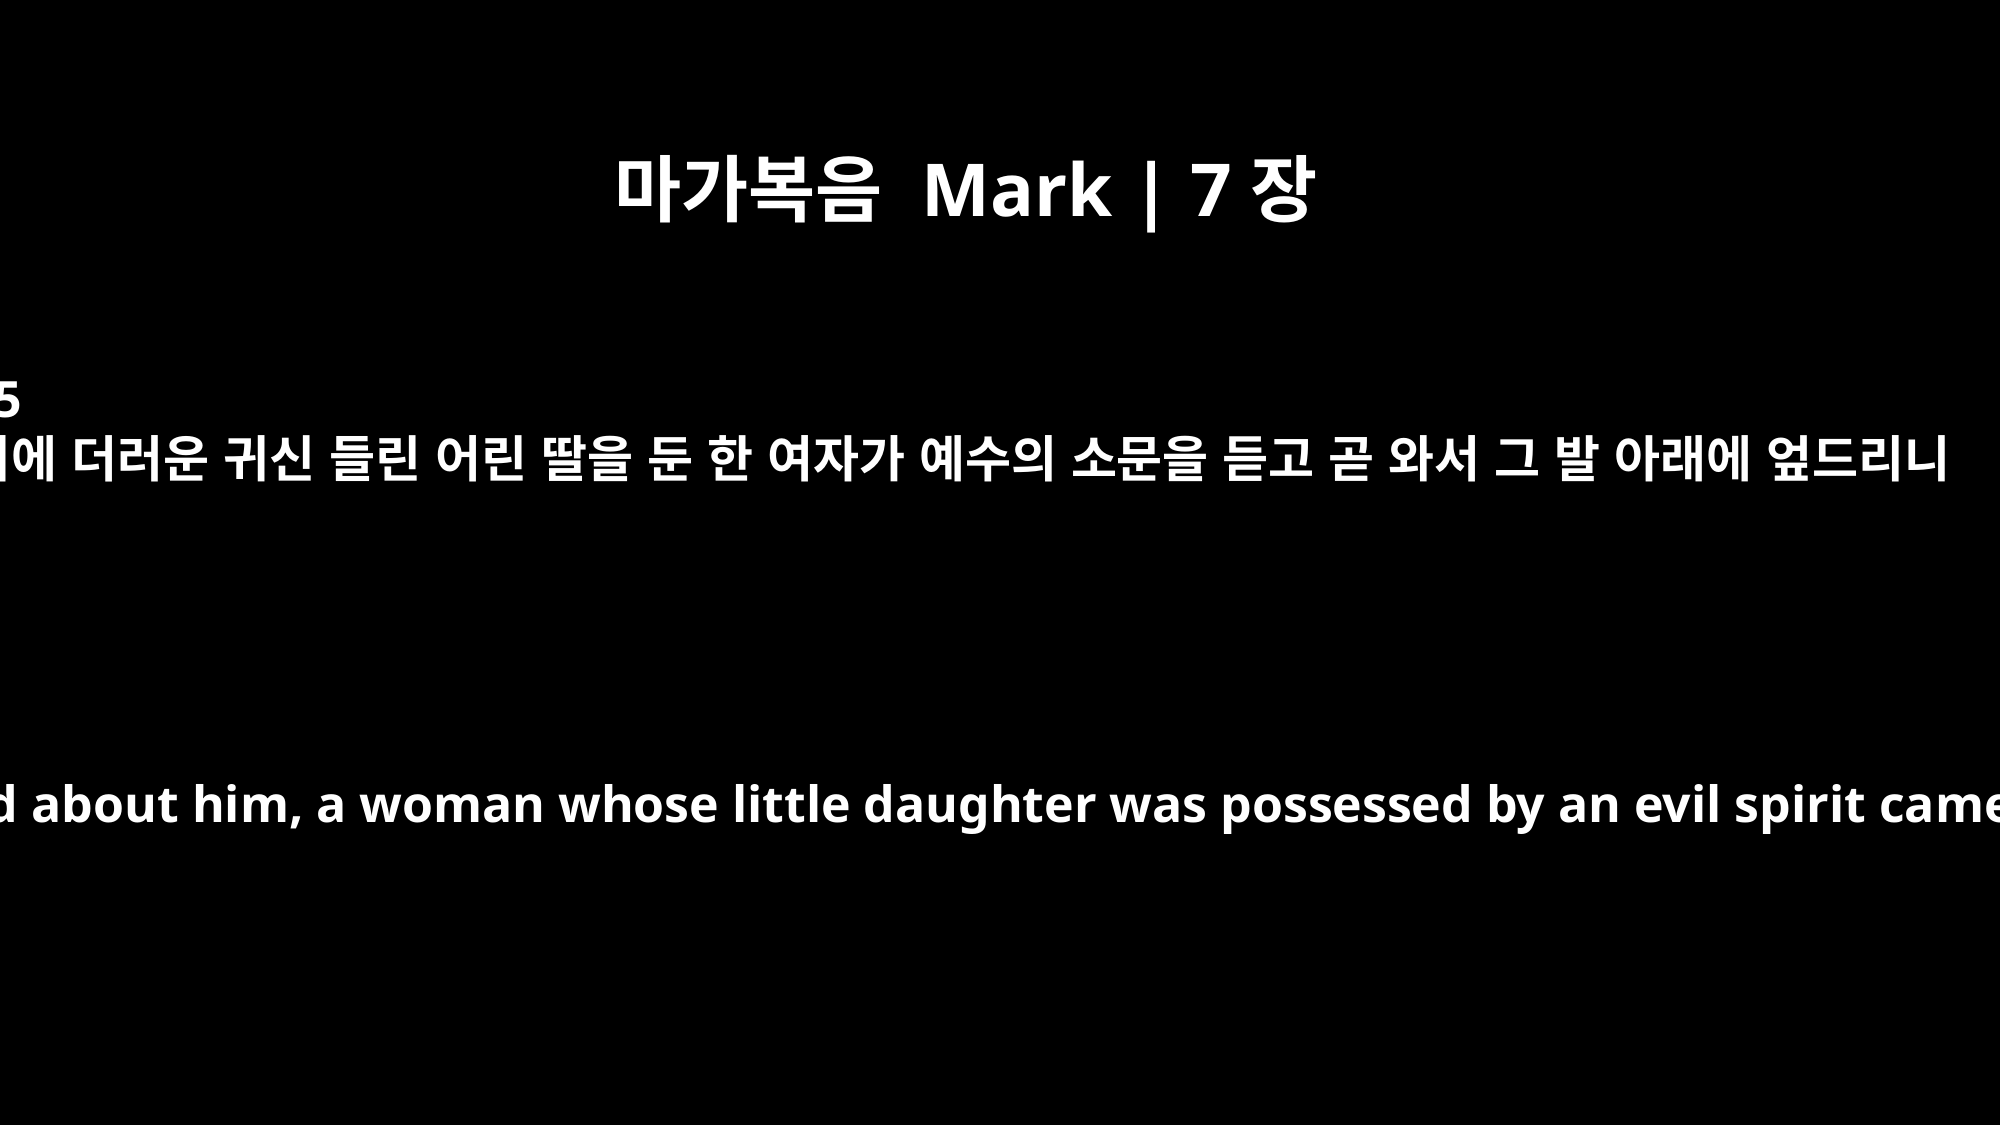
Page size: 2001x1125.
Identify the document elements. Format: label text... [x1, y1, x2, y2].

text_box 25 이에 더러운 귀신 들린 어린 딸을 둔 한 여자가 예수의 소문을 듣고 곧 와서 그 발 아래에 엎드리니 [0, 359, 1967, 495]
text_box In fact, as soon as she heard about him, a woman whose little daughter was possessed by an evil spirit came and fell at his feet. [0, 764, 2000, 840]
text_box 마가복음 Mark | 7장 [599, 136, 1333, 239]
